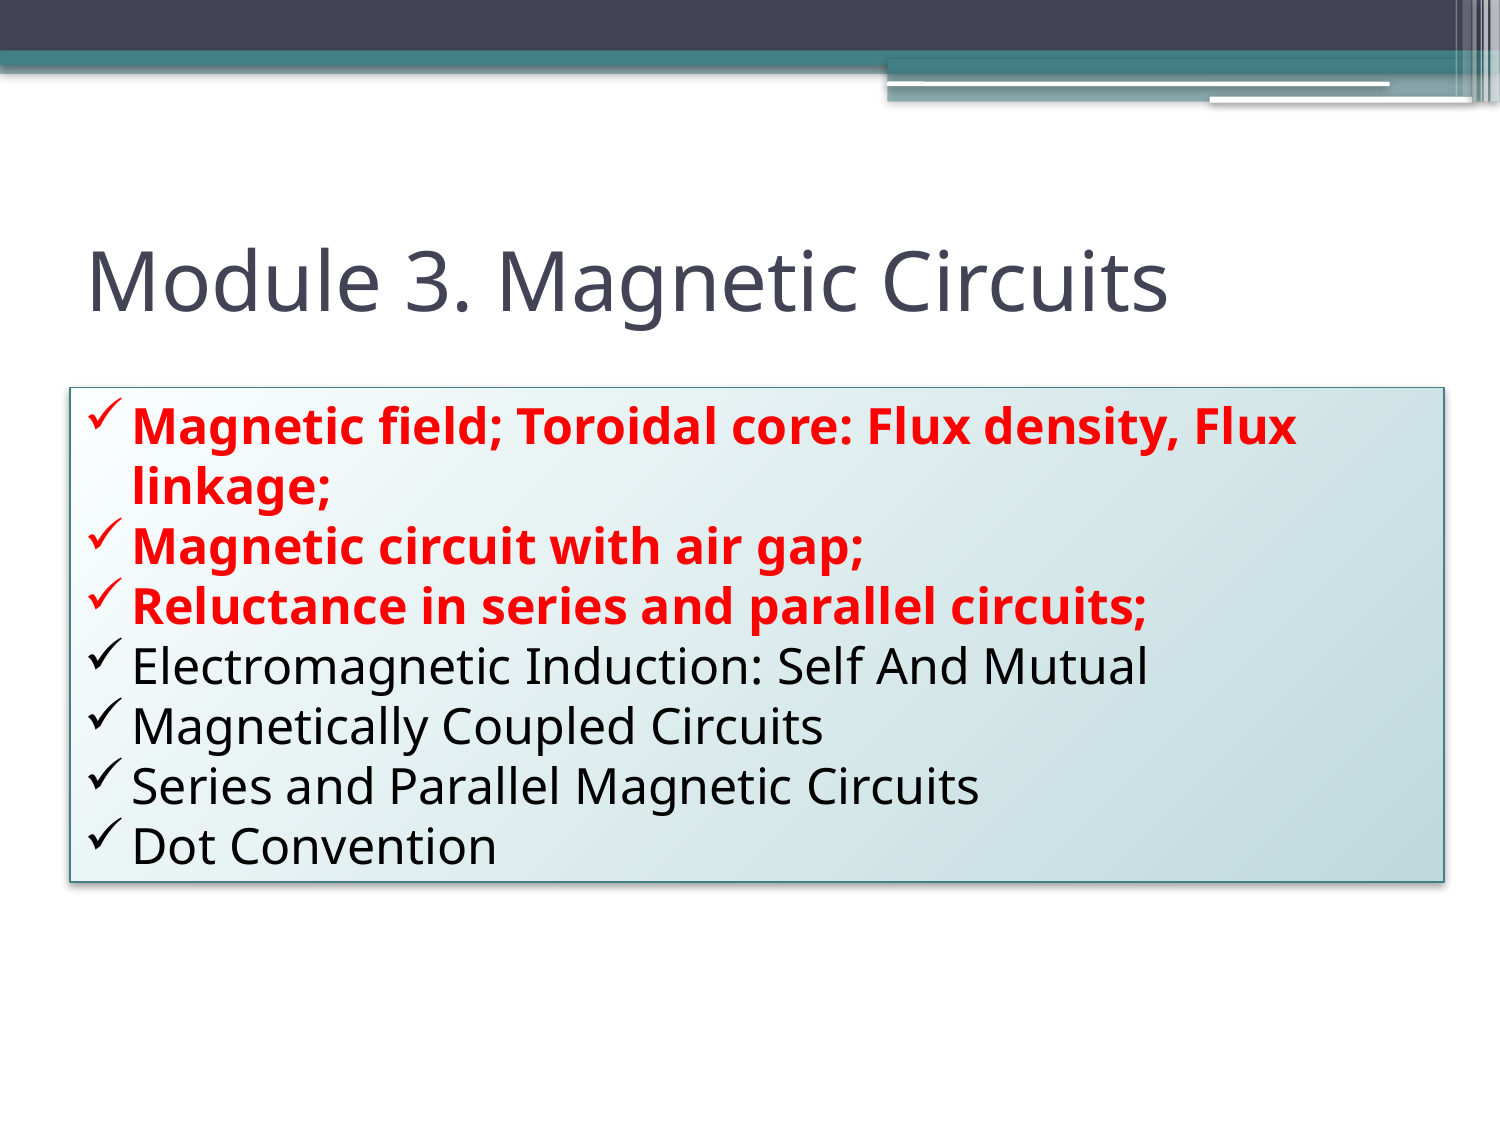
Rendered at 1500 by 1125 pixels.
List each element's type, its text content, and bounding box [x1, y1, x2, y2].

text_box Magnetic field; Toroidal core: Flux density, Flux linkage; Magnetic circuit with air gap; Reluctance in series and parallel circuits; Electromagnetic Induction: Self And Mutual Magnetically Coupled Circuits Series and Parallel Magnetic Circuits Dot Convention [69, 387, 1445, 883]
title Module 3. Magnetic Circuits [70, 190, 1421, 366]
